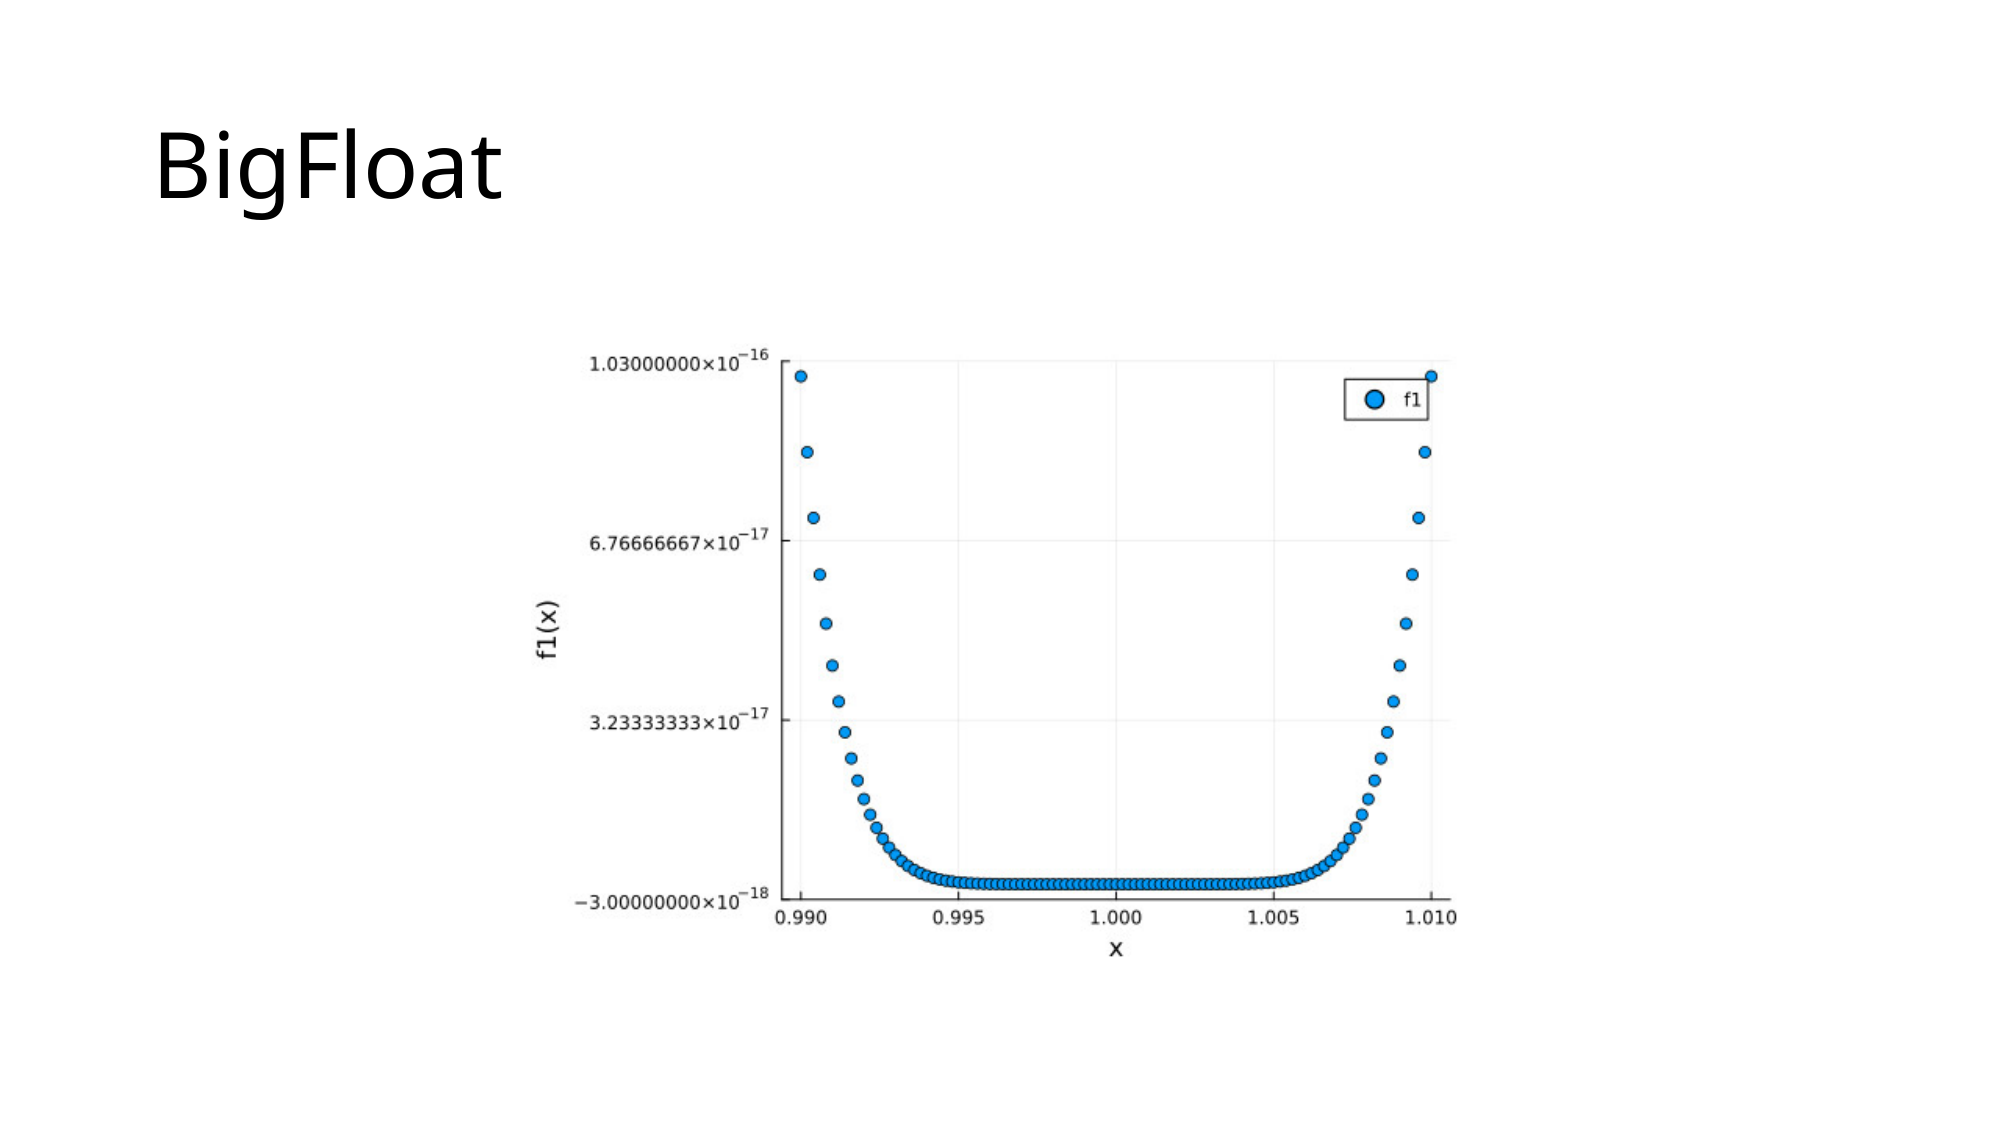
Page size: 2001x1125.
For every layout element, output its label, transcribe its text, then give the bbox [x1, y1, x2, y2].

title BigFloat [137, 59, 1863, 278]
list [531, 343, 1469, 969]
